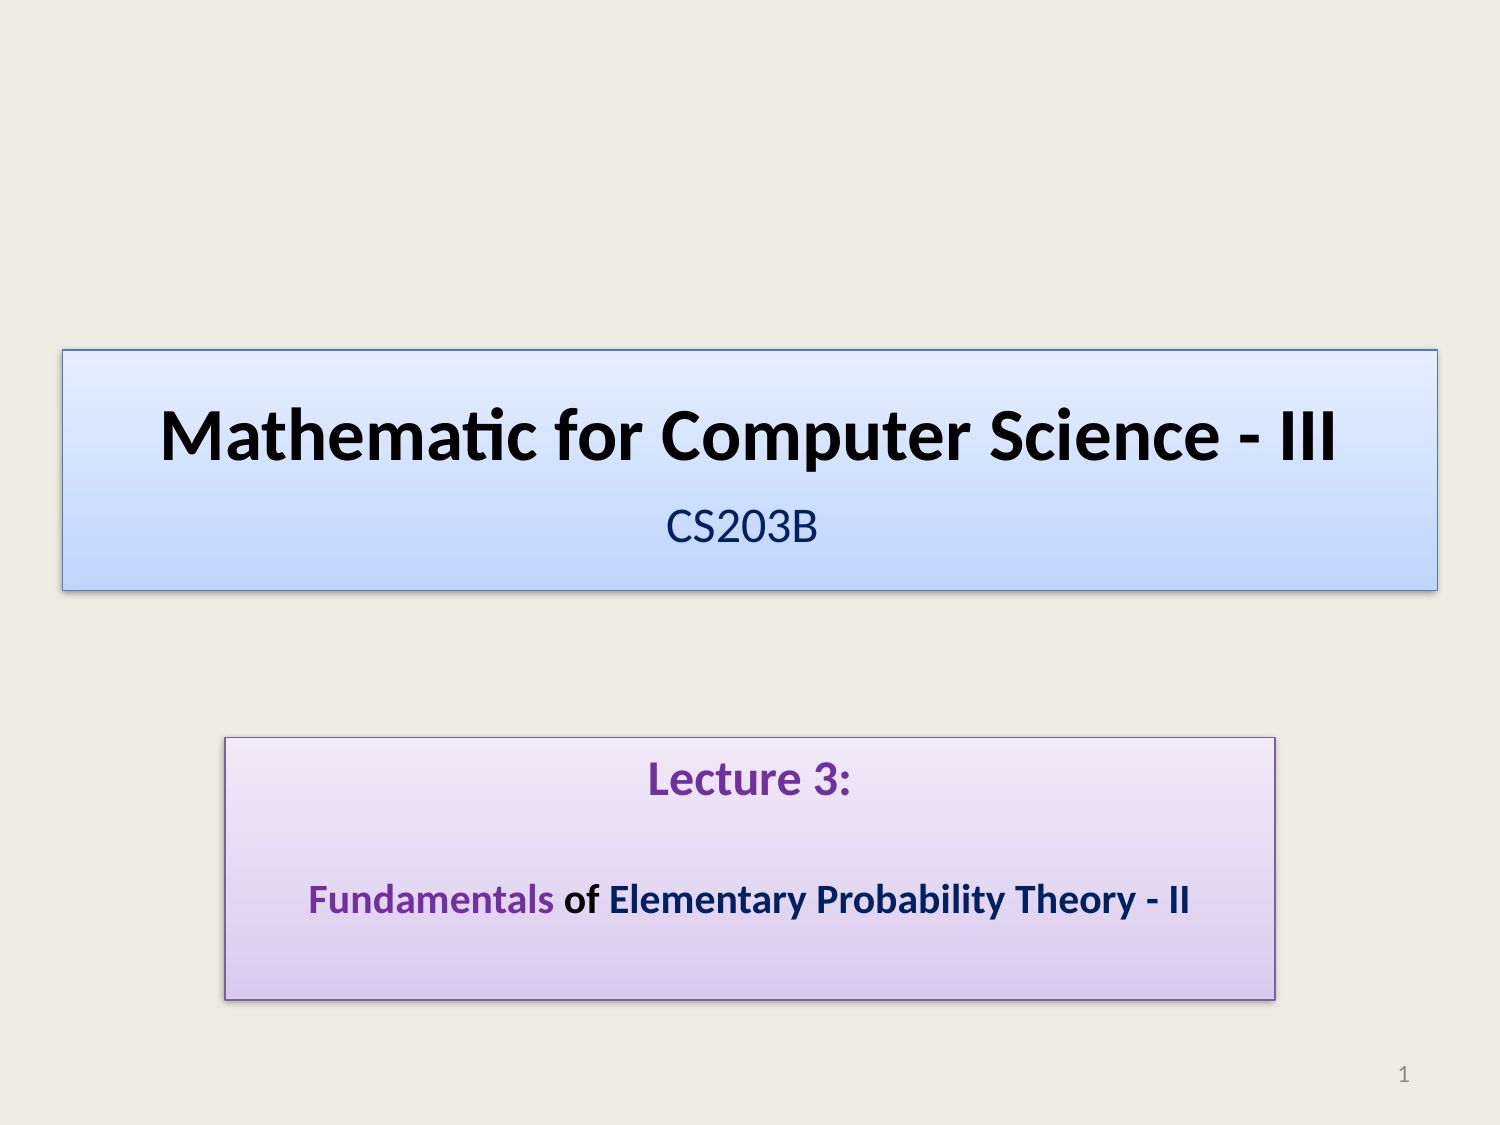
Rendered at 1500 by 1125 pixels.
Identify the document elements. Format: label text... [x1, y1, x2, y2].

title Mathematic for Computer Science - III CS203B [62, 349, 1438, 591]
slide_number 1 [1074, 1042, 1425, 1103]
subtitle Lecture 3: Fundamentals of Elementary Probability Theory - II [224, 737, 1276, 1001]
